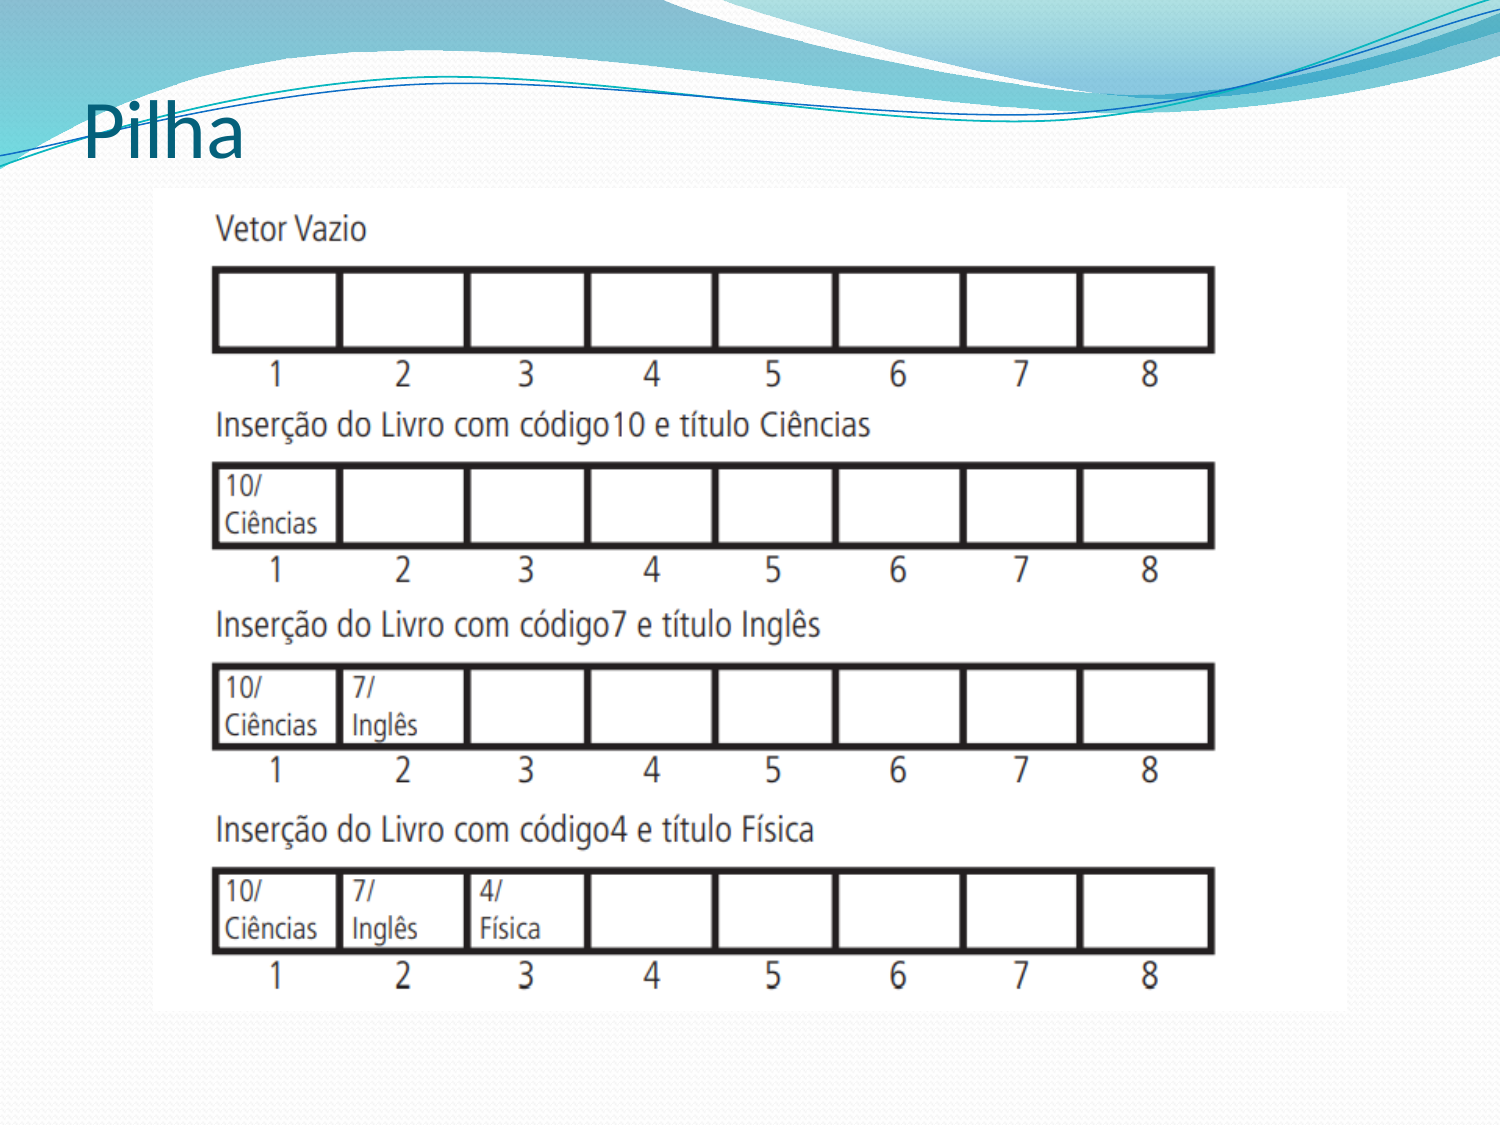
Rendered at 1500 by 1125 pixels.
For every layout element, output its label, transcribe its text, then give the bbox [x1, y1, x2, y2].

picture [152, 188, 1348, 1011]
text_box [92, 183, 1443, 1000]
title Pilha [82, 35, 1432, 176]
